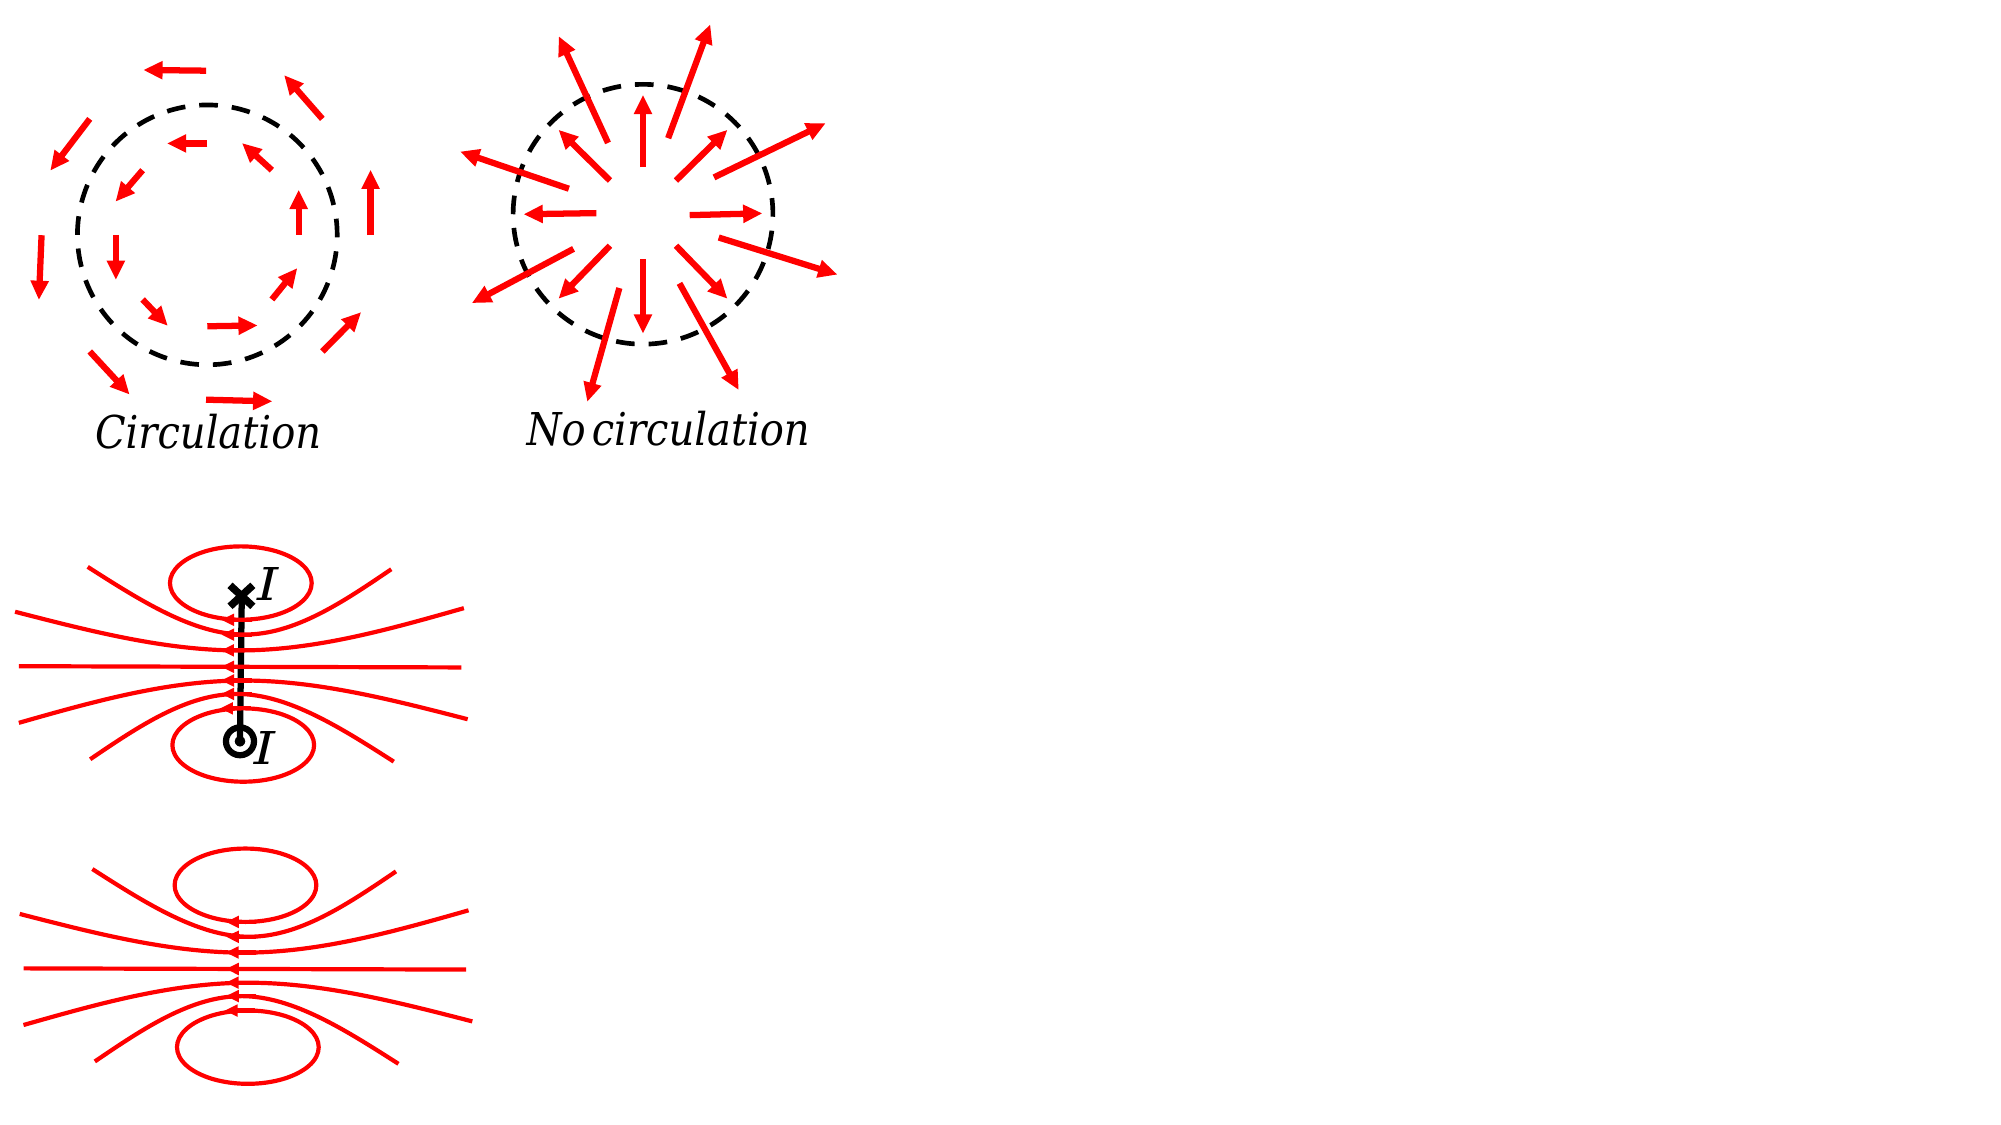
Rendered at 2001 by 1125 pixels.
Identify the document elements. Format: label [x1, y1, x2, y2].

text_box [15, 546, 468, 782]
text_box [19, 848, 473, 1084]
text_box [38, 24, 837, 460]
